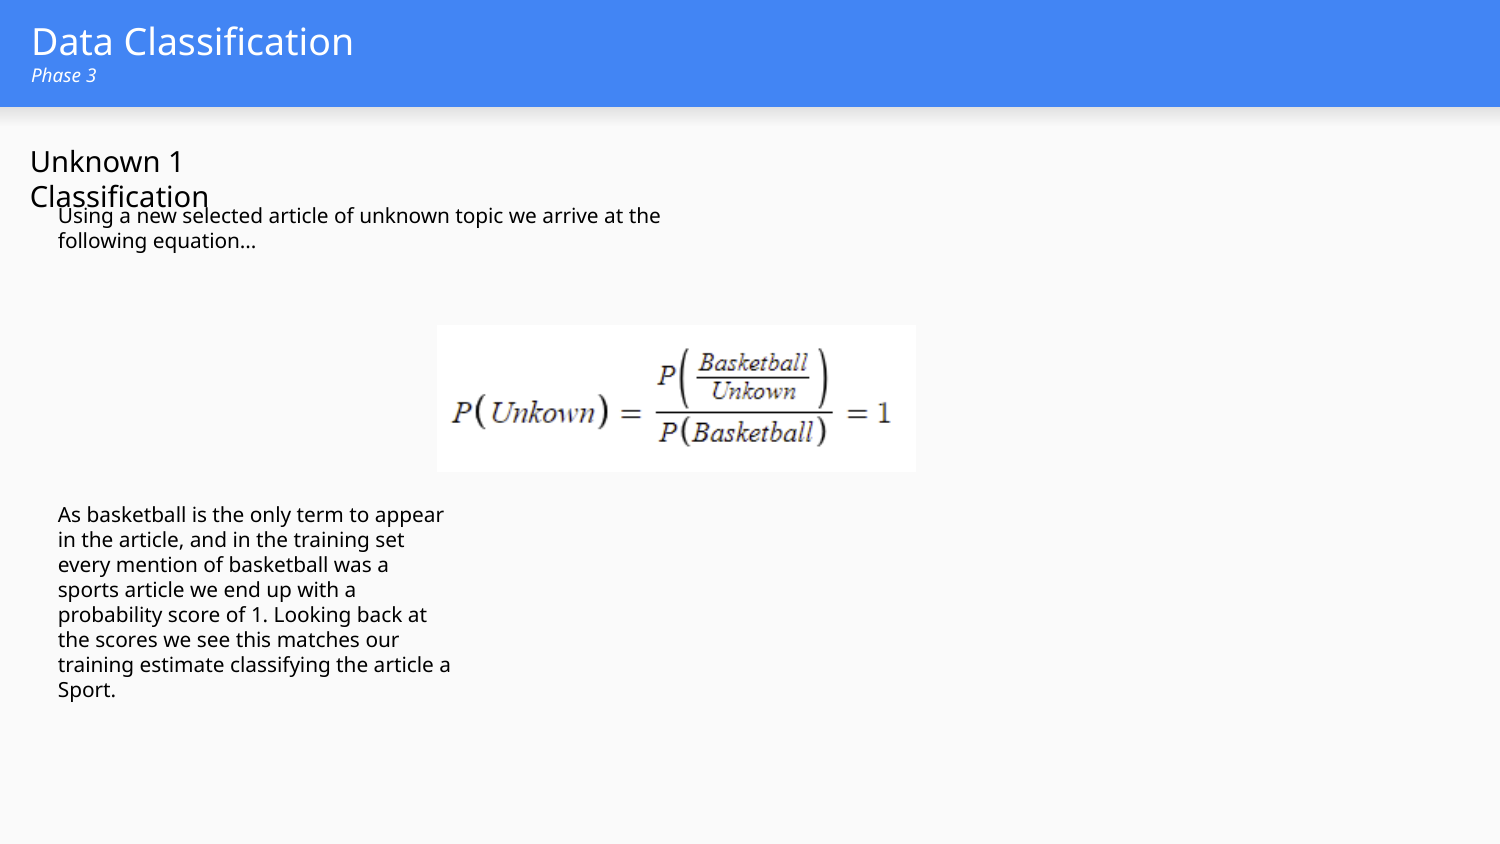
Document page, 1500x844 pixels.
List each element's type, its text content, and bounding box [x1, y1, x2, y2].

title Data Classification Phase 3 [16, 2, 1464, 102]
text_box Unknown 1 Classification [14, 128, 379, 229]
picture [437, 325, 916, 472]
text_box As basketball is the only term to appear in the article, and in the training set every mention of basketball was a sports article we end up with a probability score of 1. Looking back at the scores we see this matches our training estimate classifying the article a Sport. [42, 486, 467, 717]
text_box Using a new selected article of unknown topic we arrive at the following equation... [42, 188, 698, 269]
